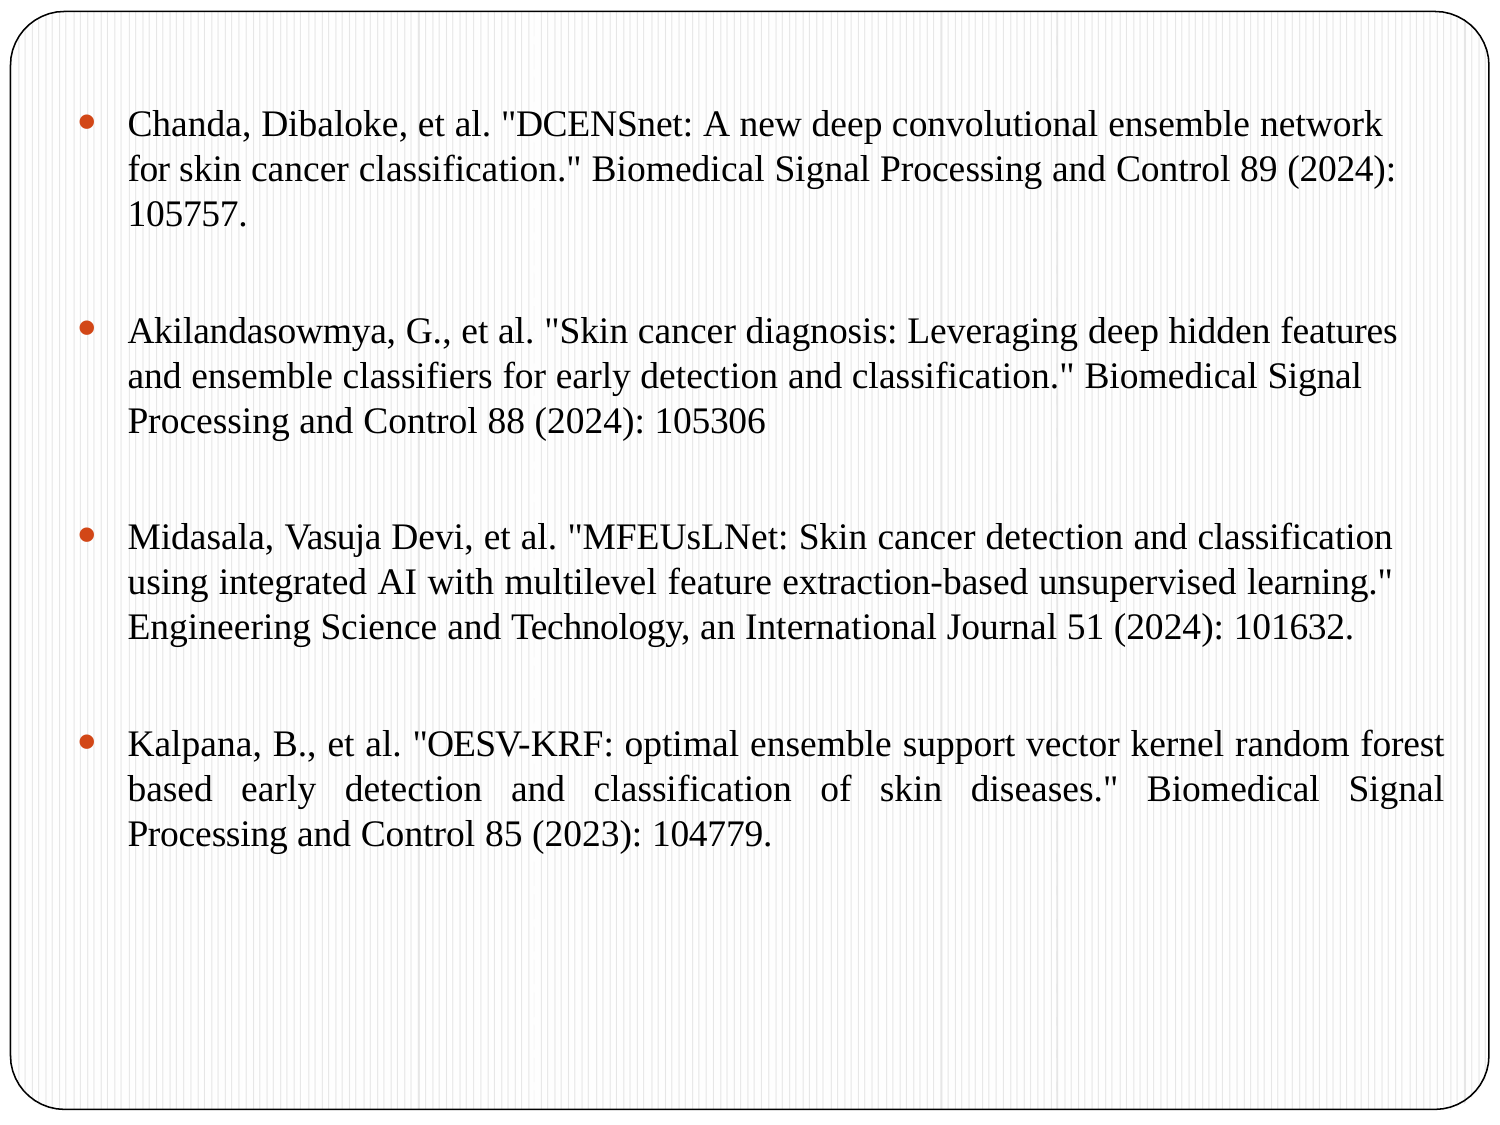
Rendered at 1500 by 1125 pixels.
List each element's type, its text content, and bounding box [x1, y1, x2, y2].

picture [10, 1067, 53, 1110]
picture [1447, 11, 1490, 56]
picture [12, 13, 1488, 1108]
picture [10, 11, 52, 53]
text_box Chanda, Dibaloke, et al. "DCENSnet: A new deep convolutional ensemble network for skin cancer classification." Biomedical Signal Processing and Control 89 (2024): 105757. Akilandasowmya, G., et al. "Skin cancer diagnosis: Leveraging deep hidden features and ensemble classifiers for early detection and classification." Biomedical Signal Processing and Control 88 (2024): 105306 Midasala, Vasuja Devi, et al. "MFEUsLNet: Skin cancer detection and classification using integrated AI with multilevel feature extraction-based unsupervised learning." Engineering Science and Technology, an International Journal 51 (2024): 101632. Kalpana, B., et al. "OESV-KRF: optimal ensemble support vector kernel random forest based early detection and classification of skin diseases." Biomedical Signal Processing and Control 85 (2023): 104779. [71, 96, 1446, 945]
picture [1446, 1065, 1490, 1110]
